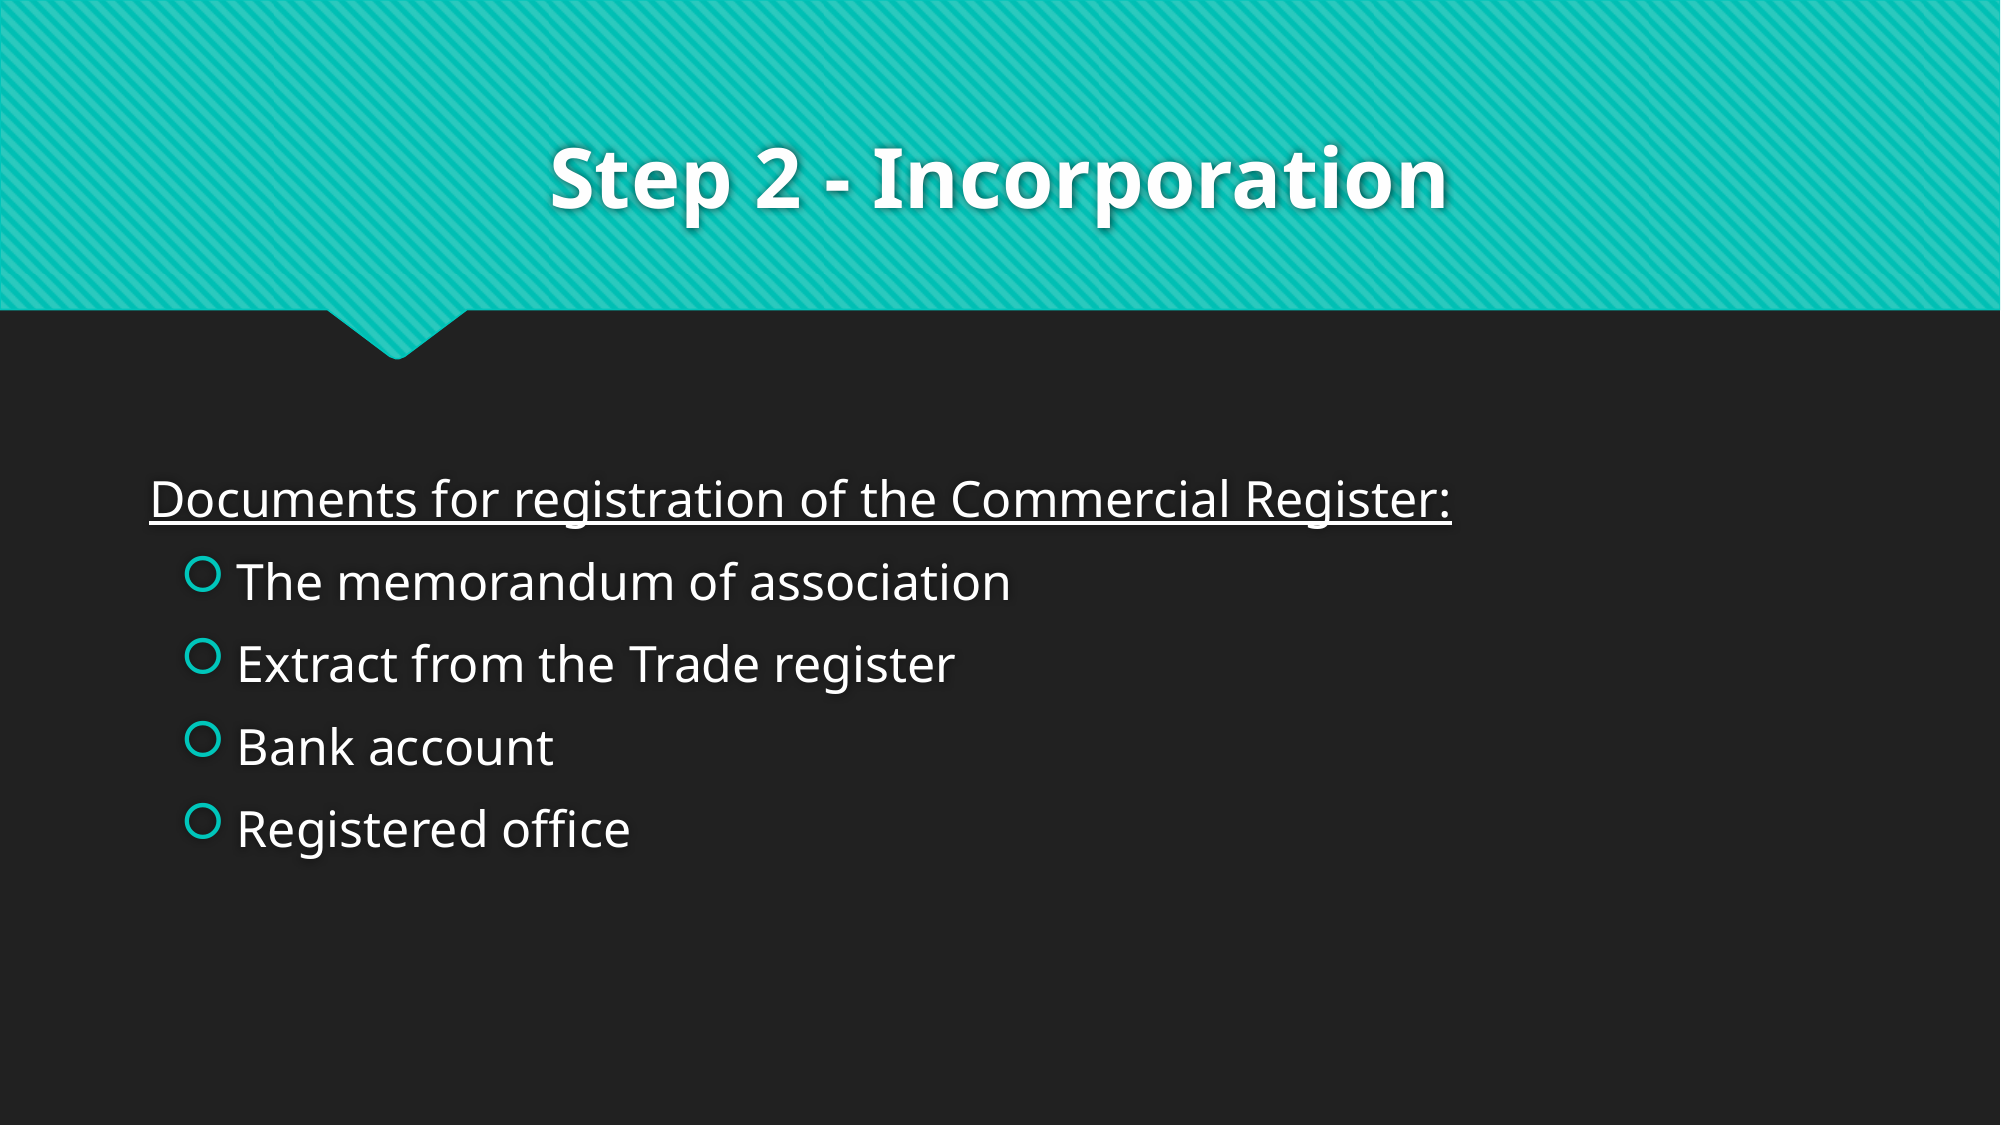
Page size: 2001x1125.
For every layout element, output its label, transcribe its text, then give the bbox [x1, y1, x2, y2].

list Documents for registration of the Commercial Register: The memorandum of association Extract from the Trade register Bank account Registered office [134, 364, 1866, 962]
title Step 2 - Incorporation [132, 73, 1868, 233]
